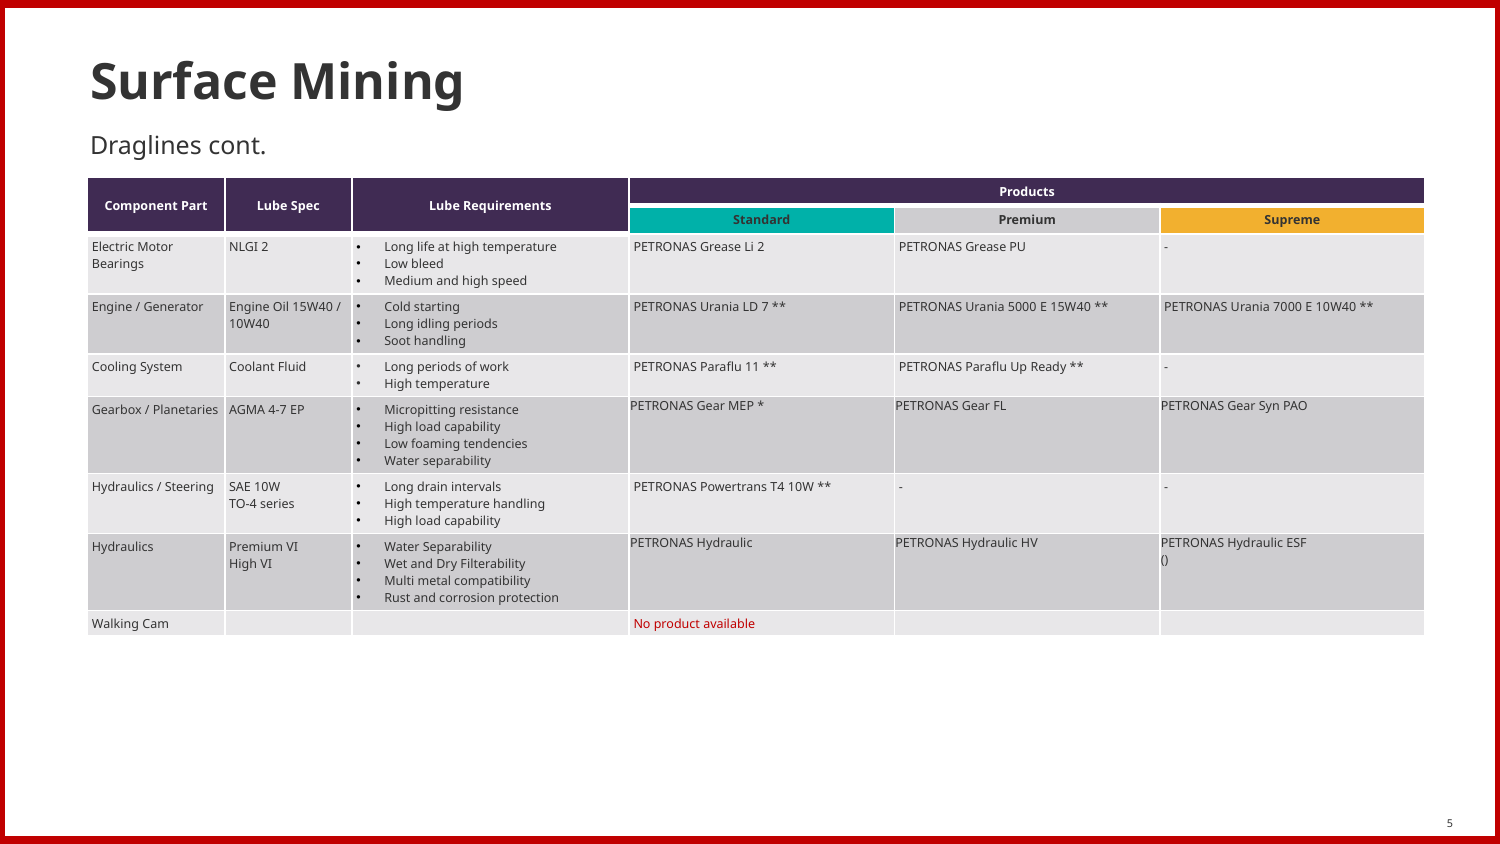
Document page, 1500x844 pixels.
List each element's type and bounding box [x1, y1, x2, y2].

text_box [0, 1, 1500, 842]
